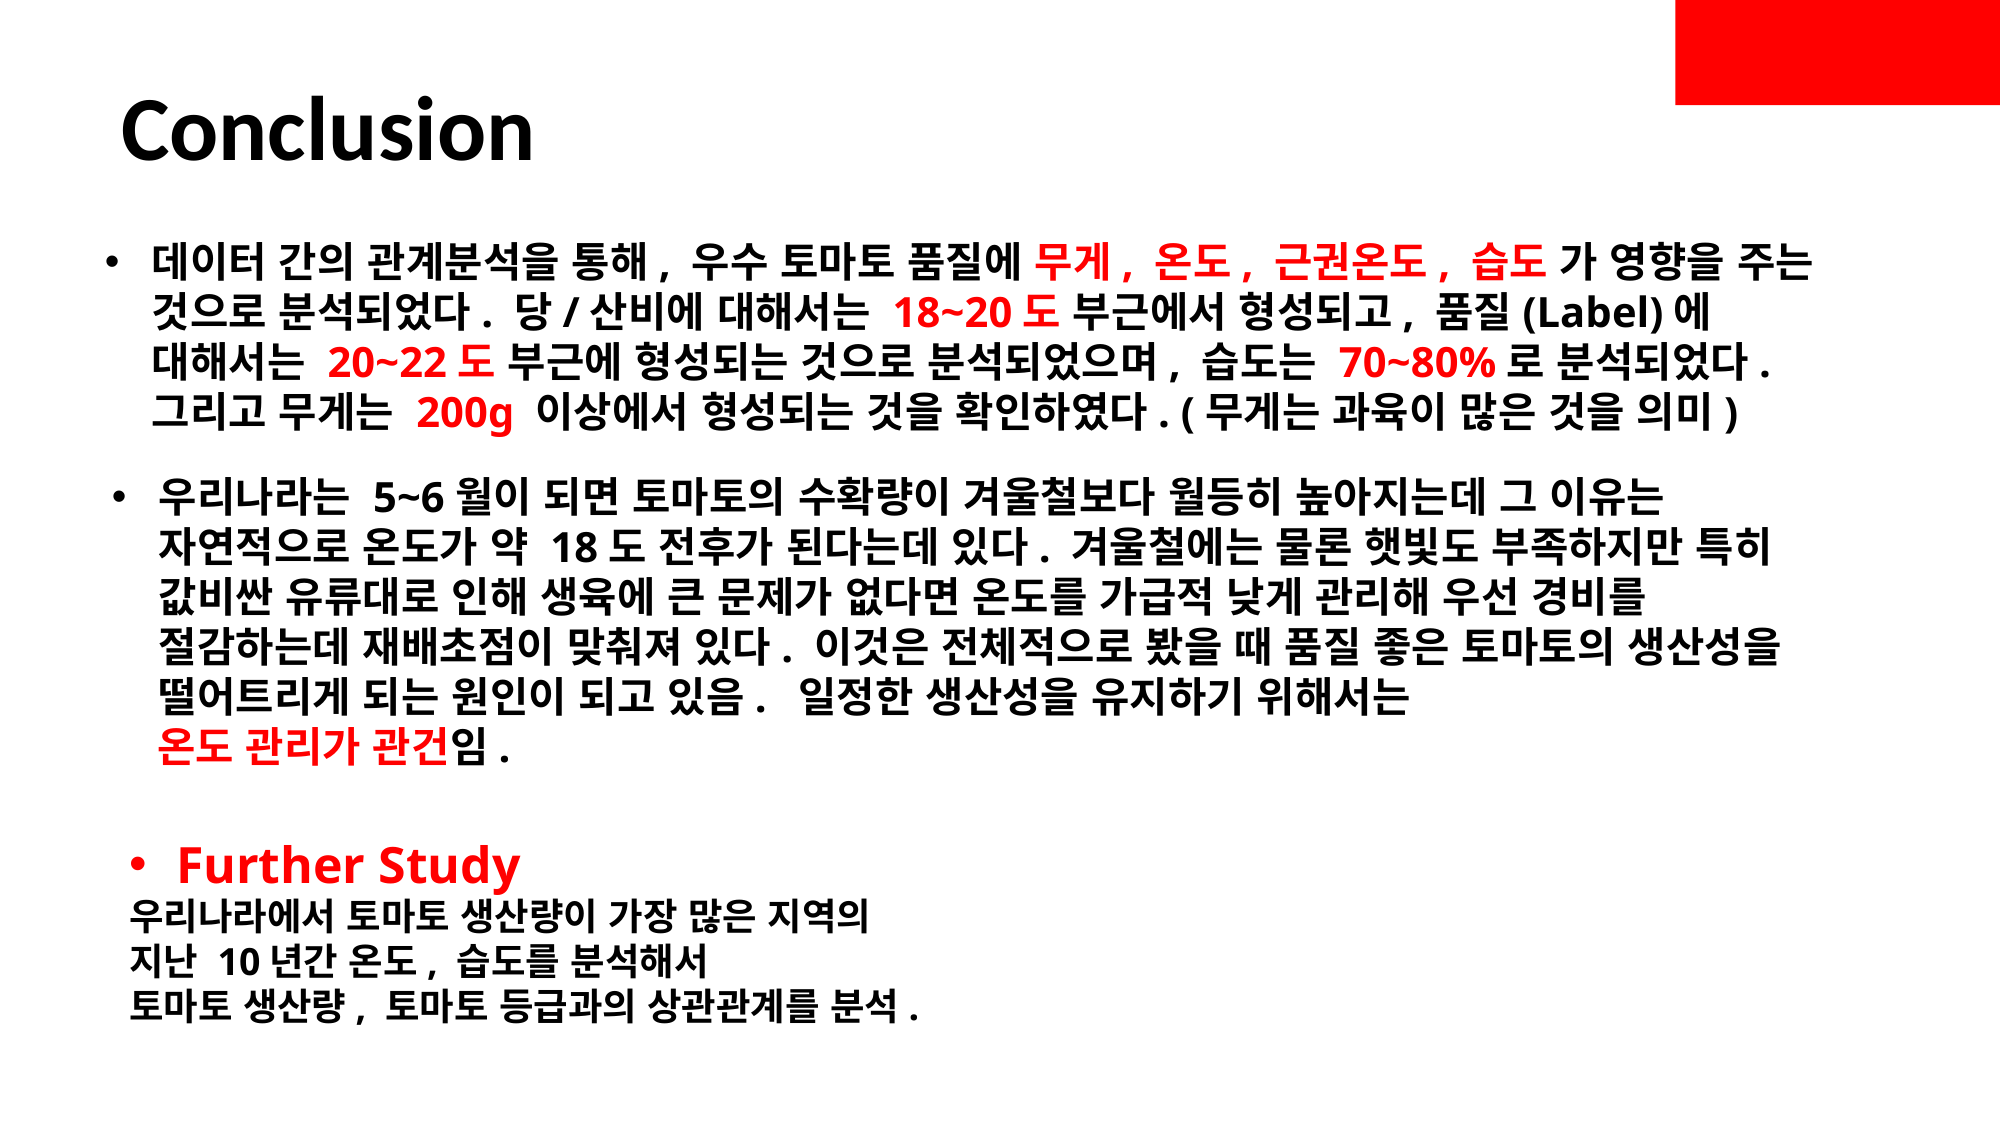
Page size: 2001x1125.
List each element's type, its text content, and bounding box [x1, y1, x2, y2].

text_box Further Study 우리나라에서 토마토 생산량이 가장 많은 지역의 지난 10년간 온도, 습도를 분석해서 토마토 생산량, 토마토 등급과의 상관관계를 분석. [114, 825, 1249, 1036]
text_box [1675, 0, 2000, 106]
title Conclusion [106, 71, 633, 191]
text_box 데이터 간의 관계분석을 통해, 우수 토마토 품질에 무게, 온도, 근권온도, 습도 가 영향을 주는 것으로 분석되었다. 당/산비에 대해서는 18~20도 부근에서 형성되고, 품질(Label)에 대해서는 20~22도 부근에 형성되는 것으로 분석되었으며, 습도는 70~80%로 분석되었다.그리고 무게는 200g 이상에서 형성되는 것을 확인하였다. (무게는 과육이 많은 것을 의미) [90, 228, 1838, 444]
text_box 우리나라는 5~6월이 되면 토마토의 수확량이 겨울철보다 월등히 높아지는데 그 이유는 자연적으로 온도가 약 18도 전후가 된다는데 있다. 겨울철에는 물론 햇빛도 부족하지만 특히 값비싼 유류대로 인해 생육에 큰 문제가 없다면 온도를 가급적 낮게 관리해 우선 경비를 절감하는데 재배초점이 맞춰져 있다. 이것은 전체적으로 봤을 때 품질 좋은 토마토의 생산성을 떨어트리게 되는 원인이 되고 있음. 일정한 생산성을 유지하기 위해서는 온도 관리가 관건임. [97, 463, 1845, 779]
